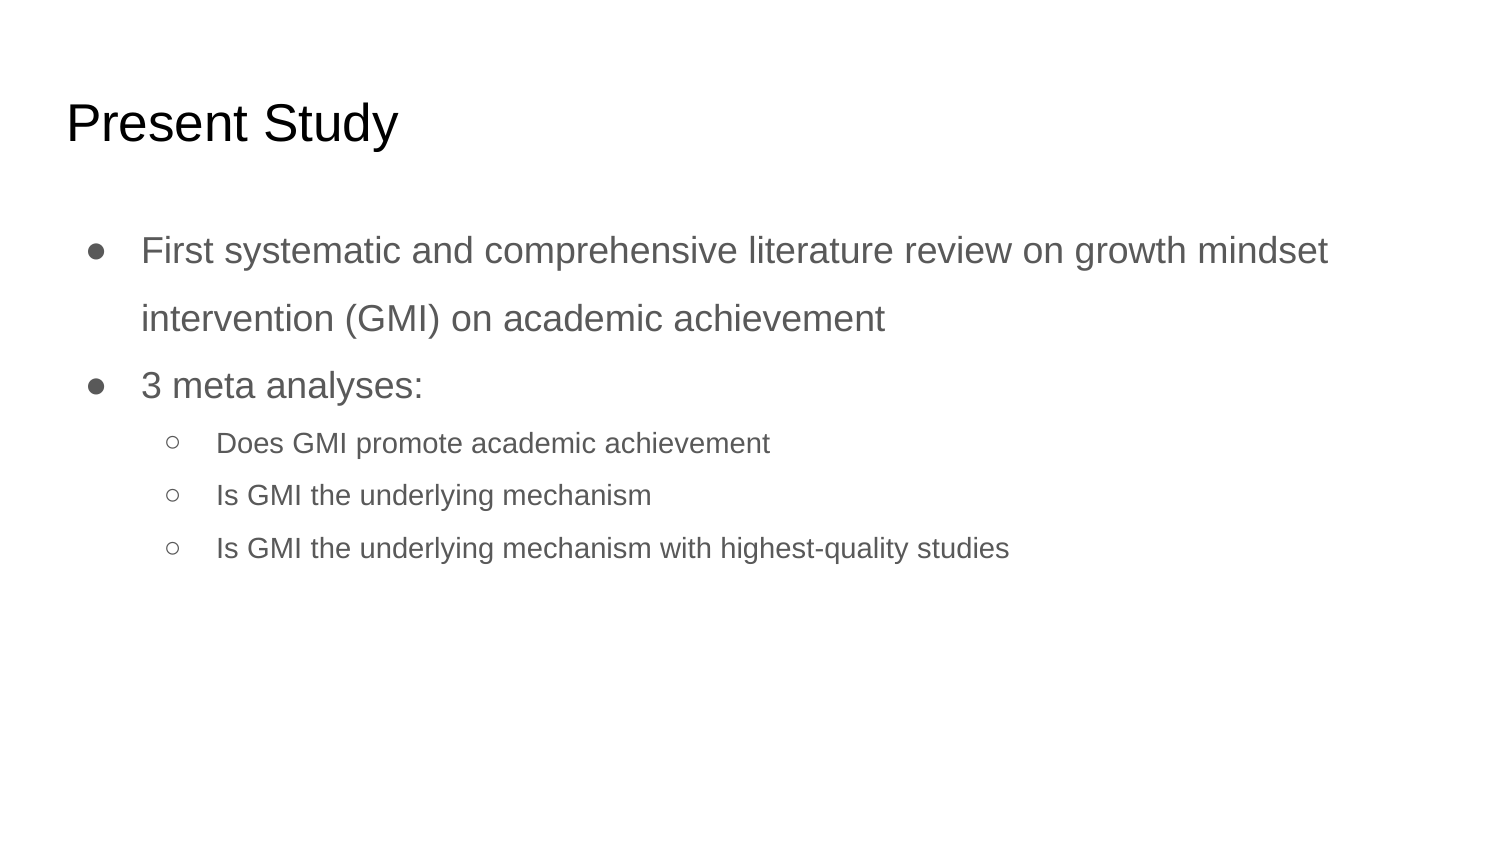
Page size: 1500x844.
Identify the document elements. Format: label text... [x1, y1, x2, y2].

title Present Study [51, 72, 1449, 167]
list First systematic and comprehensive literature review on growth mindset intervention (GMI) on academic achievement 3 meta analyses: Does GMI promote academic achievement Is GMI the underlying mechanism Is GMI the underlying mechanism with highest-quality studies [51, 189, 1449, 750]
